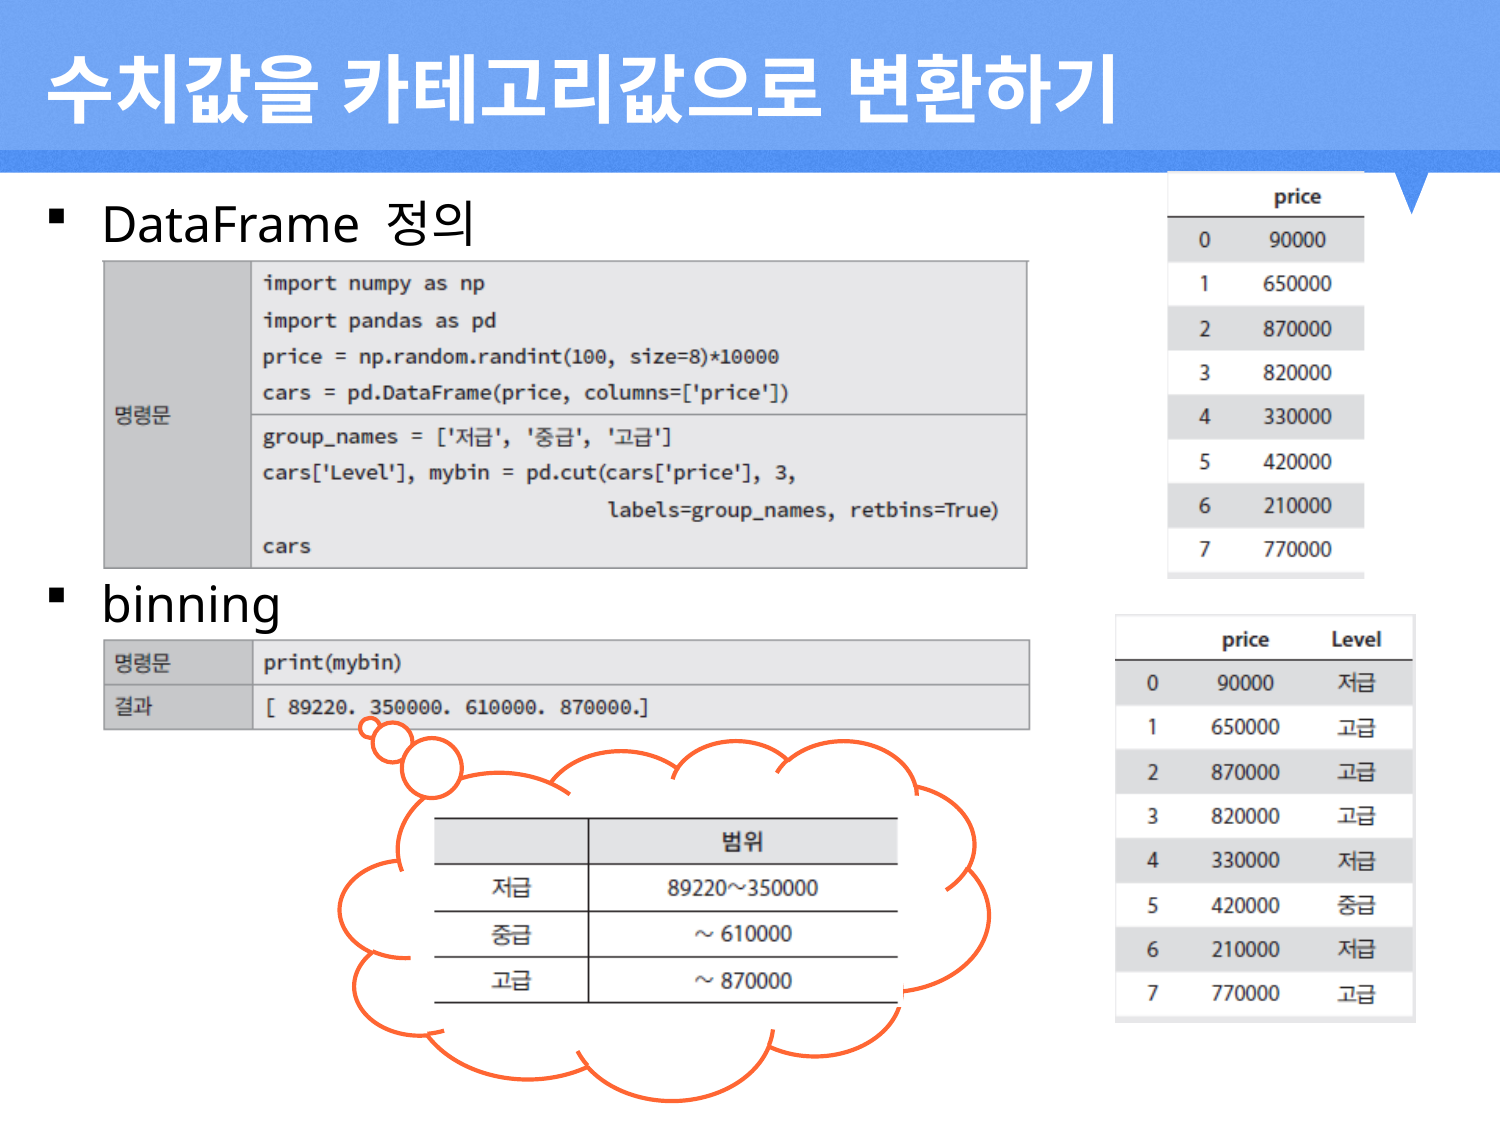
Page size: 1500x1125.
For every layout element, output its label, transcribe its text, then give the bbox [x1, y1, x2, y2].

text_box [362, 1014, 899, 1104]
list DataFrame 정의 binning [30, 184, 1397, 1014]
picture [1115, 614, 1417, 1023]
picture [0, 150, 1500, 580]
picture [101, 258, 1031, 569]
picture [433, 812, 903, 1008]
picture [102, 638, 1032, 732]
title 수치값을 카테고리값으로 변환하기 [30, 35, 1325, 150]
